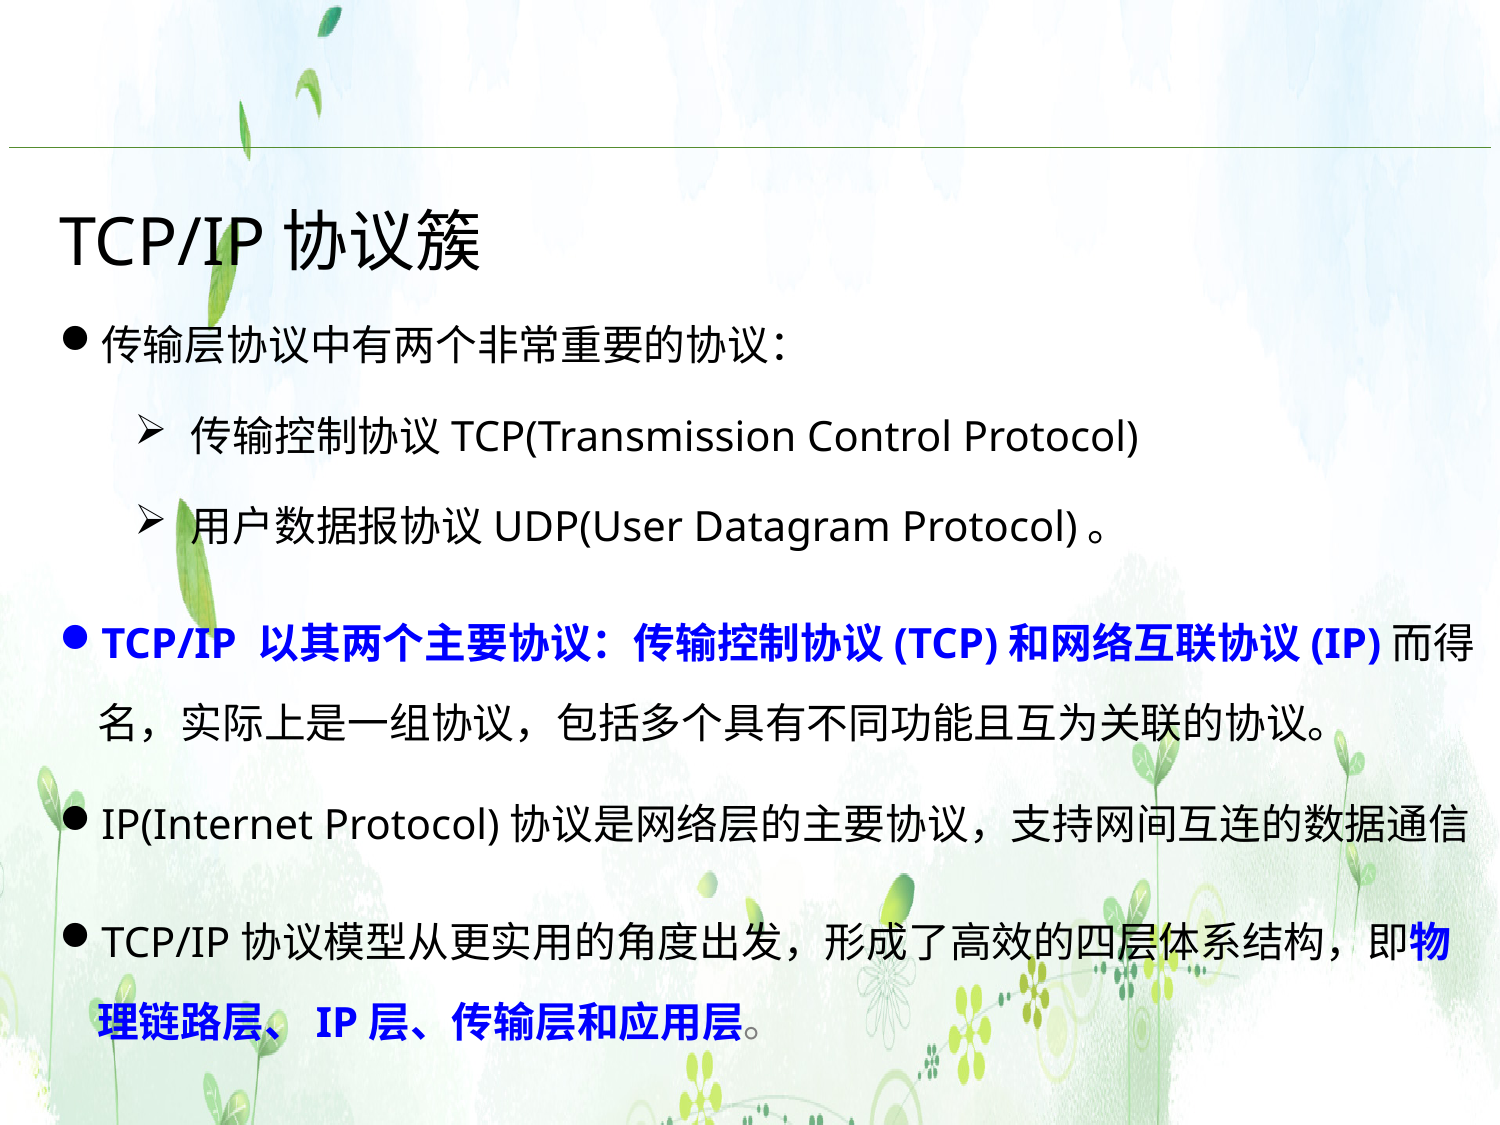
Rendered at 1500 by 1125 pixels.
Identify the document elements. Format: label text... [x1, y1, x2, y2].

title TCP/IP协议簇 [44, 134, 1339, 281]
list 传输层协议中有两个非常重要的协议： 传输控制协议TCP(Transmission Control Protocol) 用户数据报协议UDP(User Datagram Protocol)。 TCP/IP 以其两个主要协议：传输控制协议(TCP)和网络互联协议(IP)而得名，实际上是一组协议，包括多个具有不同功能且互为关联的协议。 IP(Internet Protocol)协议是网络层的主要协议，支持网间互连的数据通信 TCP/IP协议模型从更实用的角度出发，形成了高效的四层体系结构，即物理链路层、IP层、传输层和应用层。 [44, 281, 1500, 1003]
picture [0, 0, 1500, 1125]
